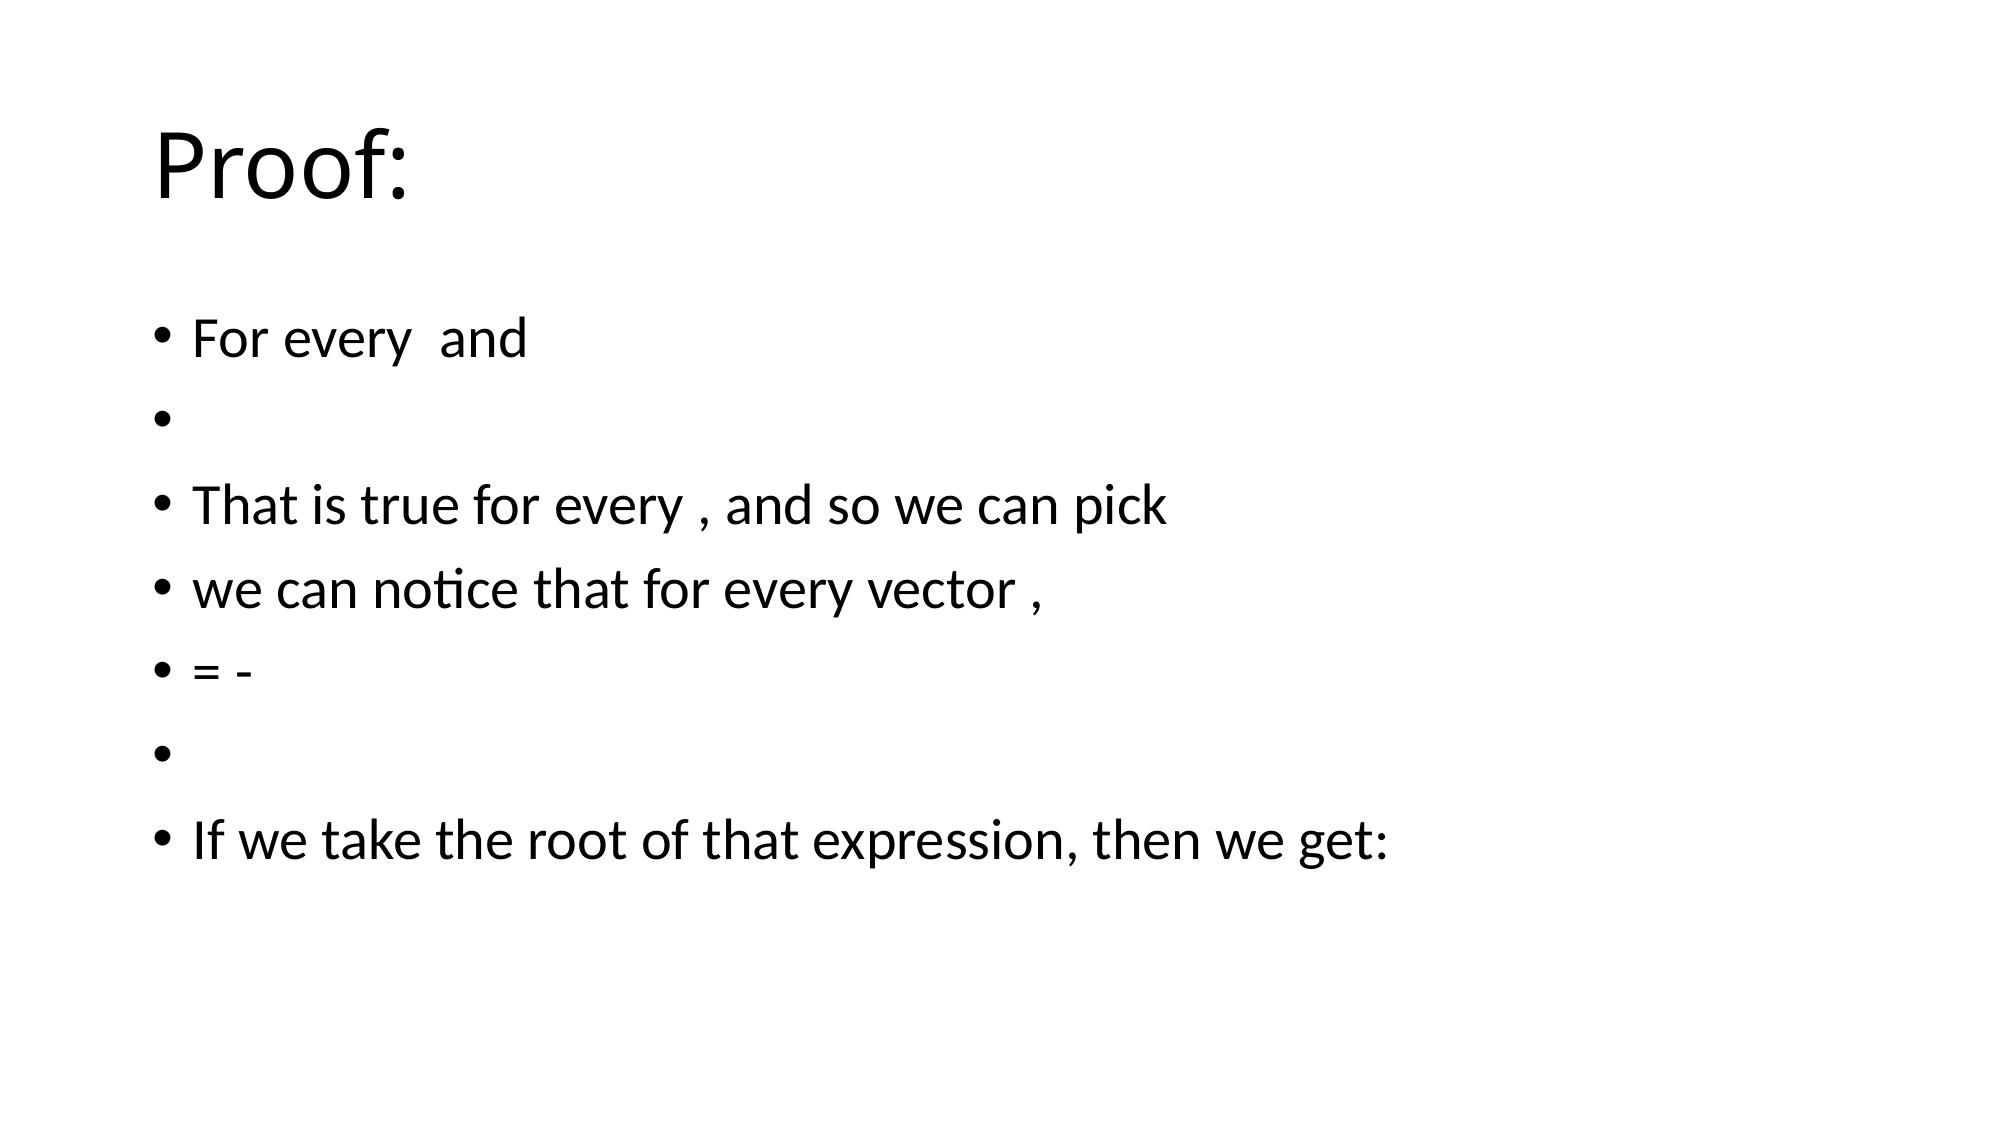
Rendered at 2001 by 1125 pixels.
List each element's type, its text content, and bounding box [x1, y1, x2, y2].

title Proof: [137, 59, 1863, 278]
